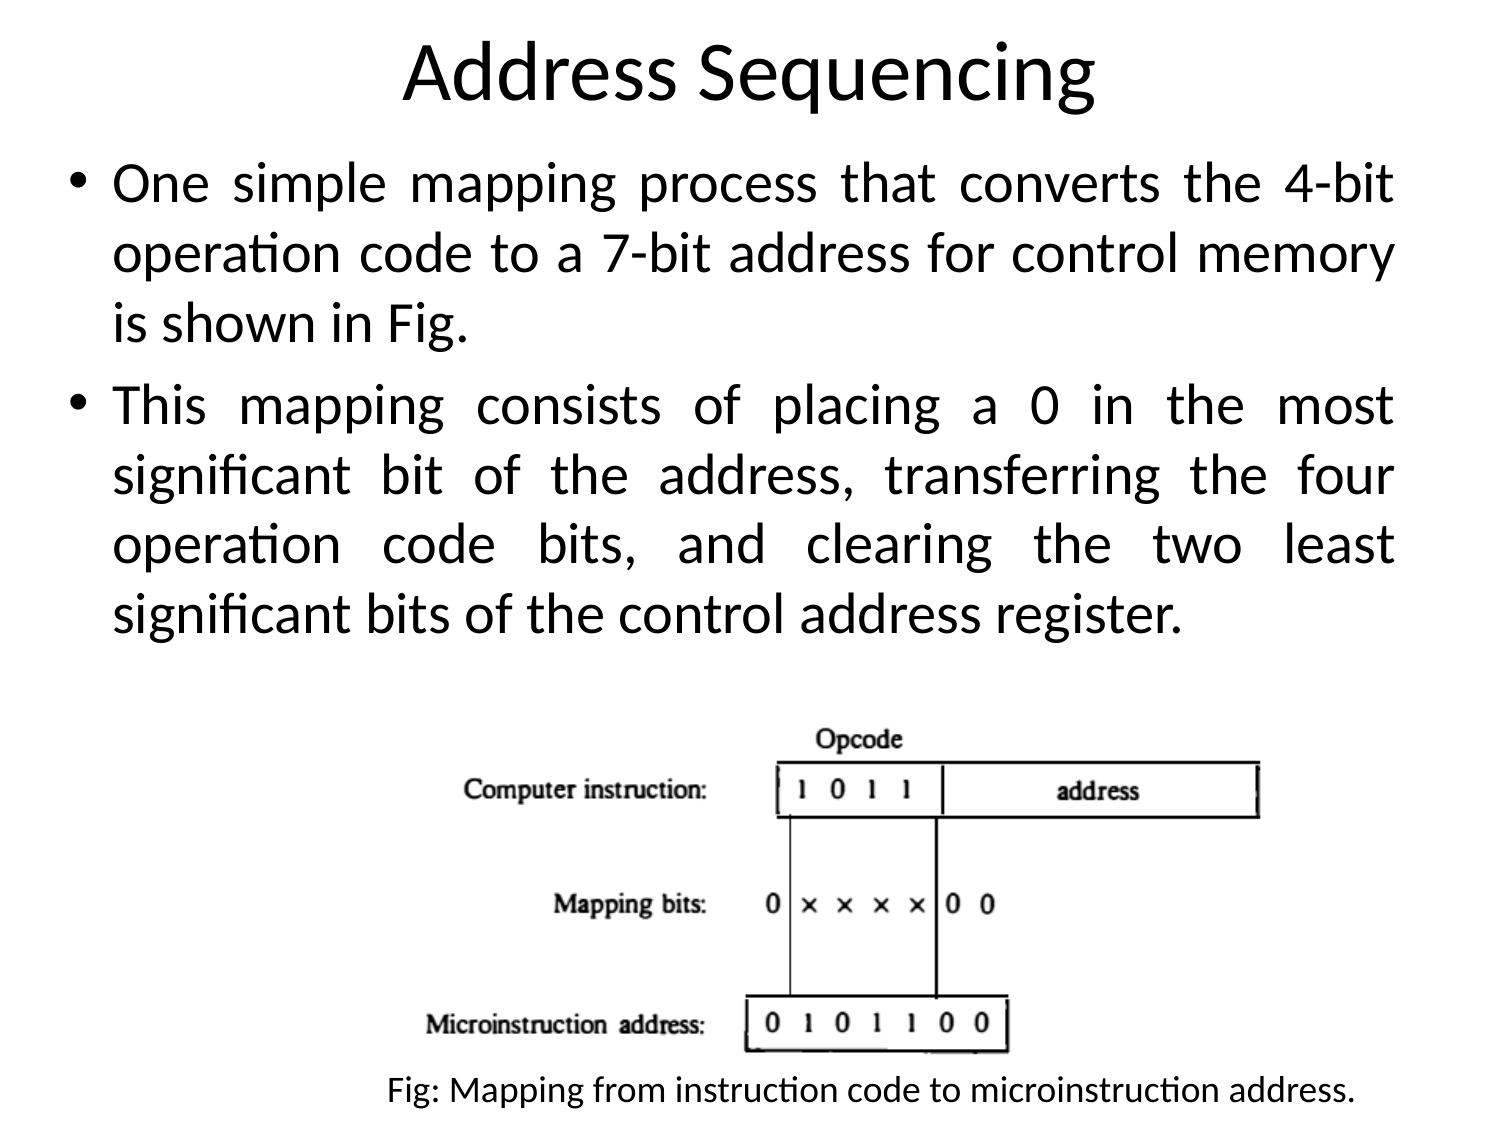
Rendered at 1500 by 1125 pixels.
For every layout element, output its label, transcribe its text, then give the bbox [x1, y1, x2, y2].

picture [418, 711, 1273, 1059]
list One simple mapping process that converts the 4-bit operation code to a 7-bit address for control memory is shown in Fig. This mapping consists of placing a 0 in the most significant bit of the address, transferring the four operation code bits, and clearing the two least significant bits of the control address register. [53, 137, 1412, 740]
title Address Sequencing [75, 7, 1425, 126]
text_box Fig: Mapping from instruction code to microinstruction address. [371, 1057, 1430, 1117]
